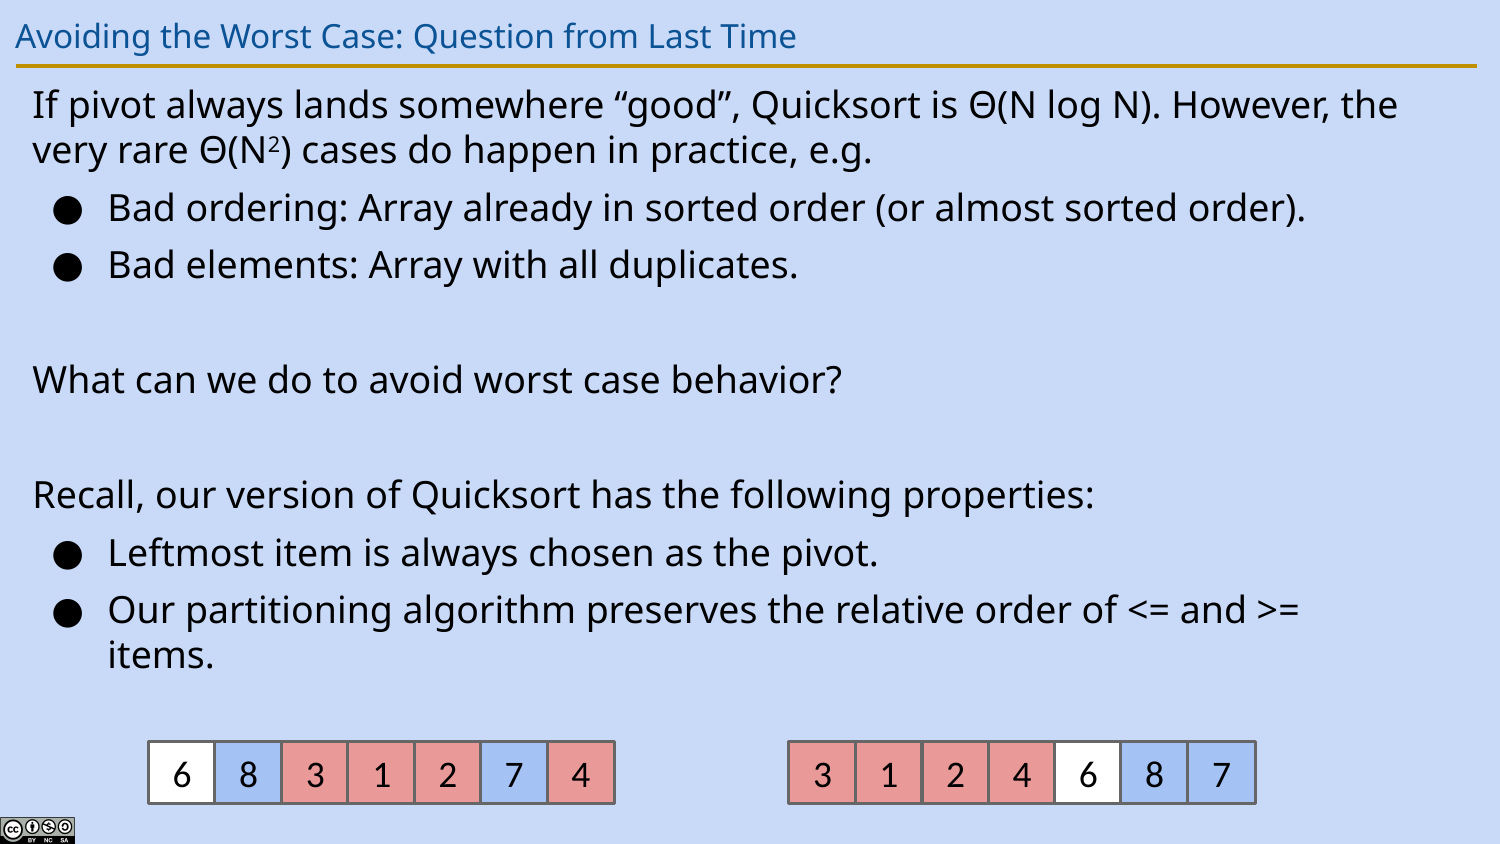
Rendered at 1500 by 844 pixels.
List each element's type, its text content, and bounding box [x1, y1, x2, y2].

text_box 8 [1120, 741, 1187, 804]
text_box 2 [921, 741, 988, 804]
text_box 4 [988, 741, 1054, 804]
title Avoiding the Worst Case: Question from Last Time [0, 0, 1398, 65]
text_box 7 [1187, 741, 1256, 804]
text_box 1 [855, 741, 921, 804]
text_box 6 [148, 741, 214, 804]
text_box 8 [214, 741, 281, 804]
text_box 4 [547, 741, 615, 804]
text_box 6 [1054, 741, 1120, 804]
text_box 7 [480, 741, 547, 804]
text_box 3 [281, 741, 347, 804]
picture [0, 817, 75, 844]
text_box 1 [347, 741, 414, 804]
text_box 3 [788, 741, 855, 804]
list If pivot always lands somewhere “good”, Quicksort is Θ(N log N). However, the very rare Θ(N2) cases do happen in practice, e.g. Bad ordering: Array already in sorted order (or almost sorted order). Bad elements: Array with all duplicates. What can we do to avoid worst case behavior? Recall, our version of Quicksort has the following properties: Leftmost item is always chosen as the pivot. Our partitioning algorithm preserves the relative order of <= and >= items. [17, 65, 1416, 627]
text_box 2 [414, 741, 480, 804]
